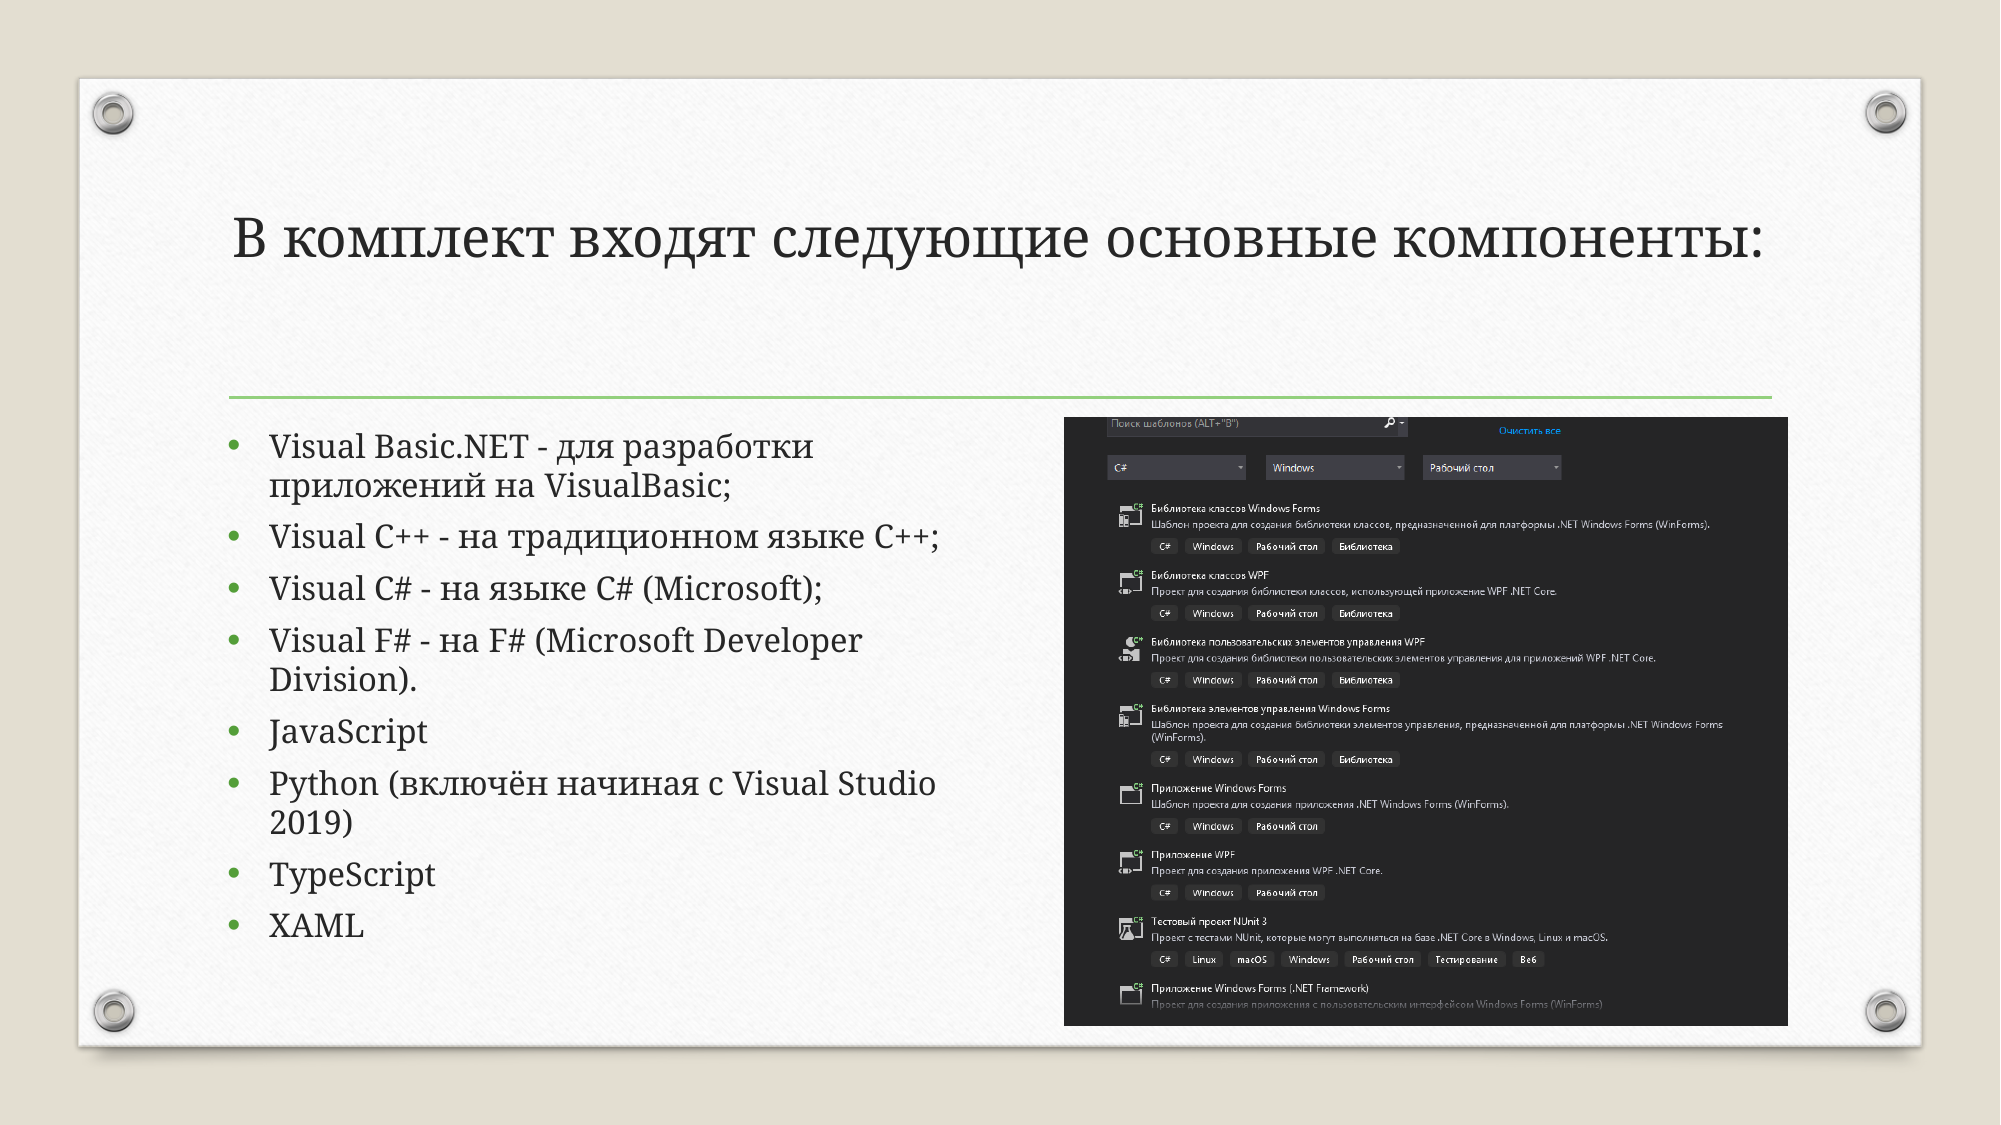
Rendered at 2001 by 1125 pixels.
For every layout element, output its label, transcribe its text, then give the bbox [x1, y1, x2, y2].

list Visual Basic.NET - для разработки приложений на VisualBasic; Visual C++ - на традиционном языке C++; Visual C# - на языке C# (Microsoft); Visual F# - на F# (Microsoft Developer Division). JavaScript Python (включён начиная с Visual Studio 2019) TypeScript XAML [212, 417, 1022, 964]
picture [0, 0, 2000, 1125]
title В комплект входят следующие основные компоненты: [212, 161, 1788, 375]
